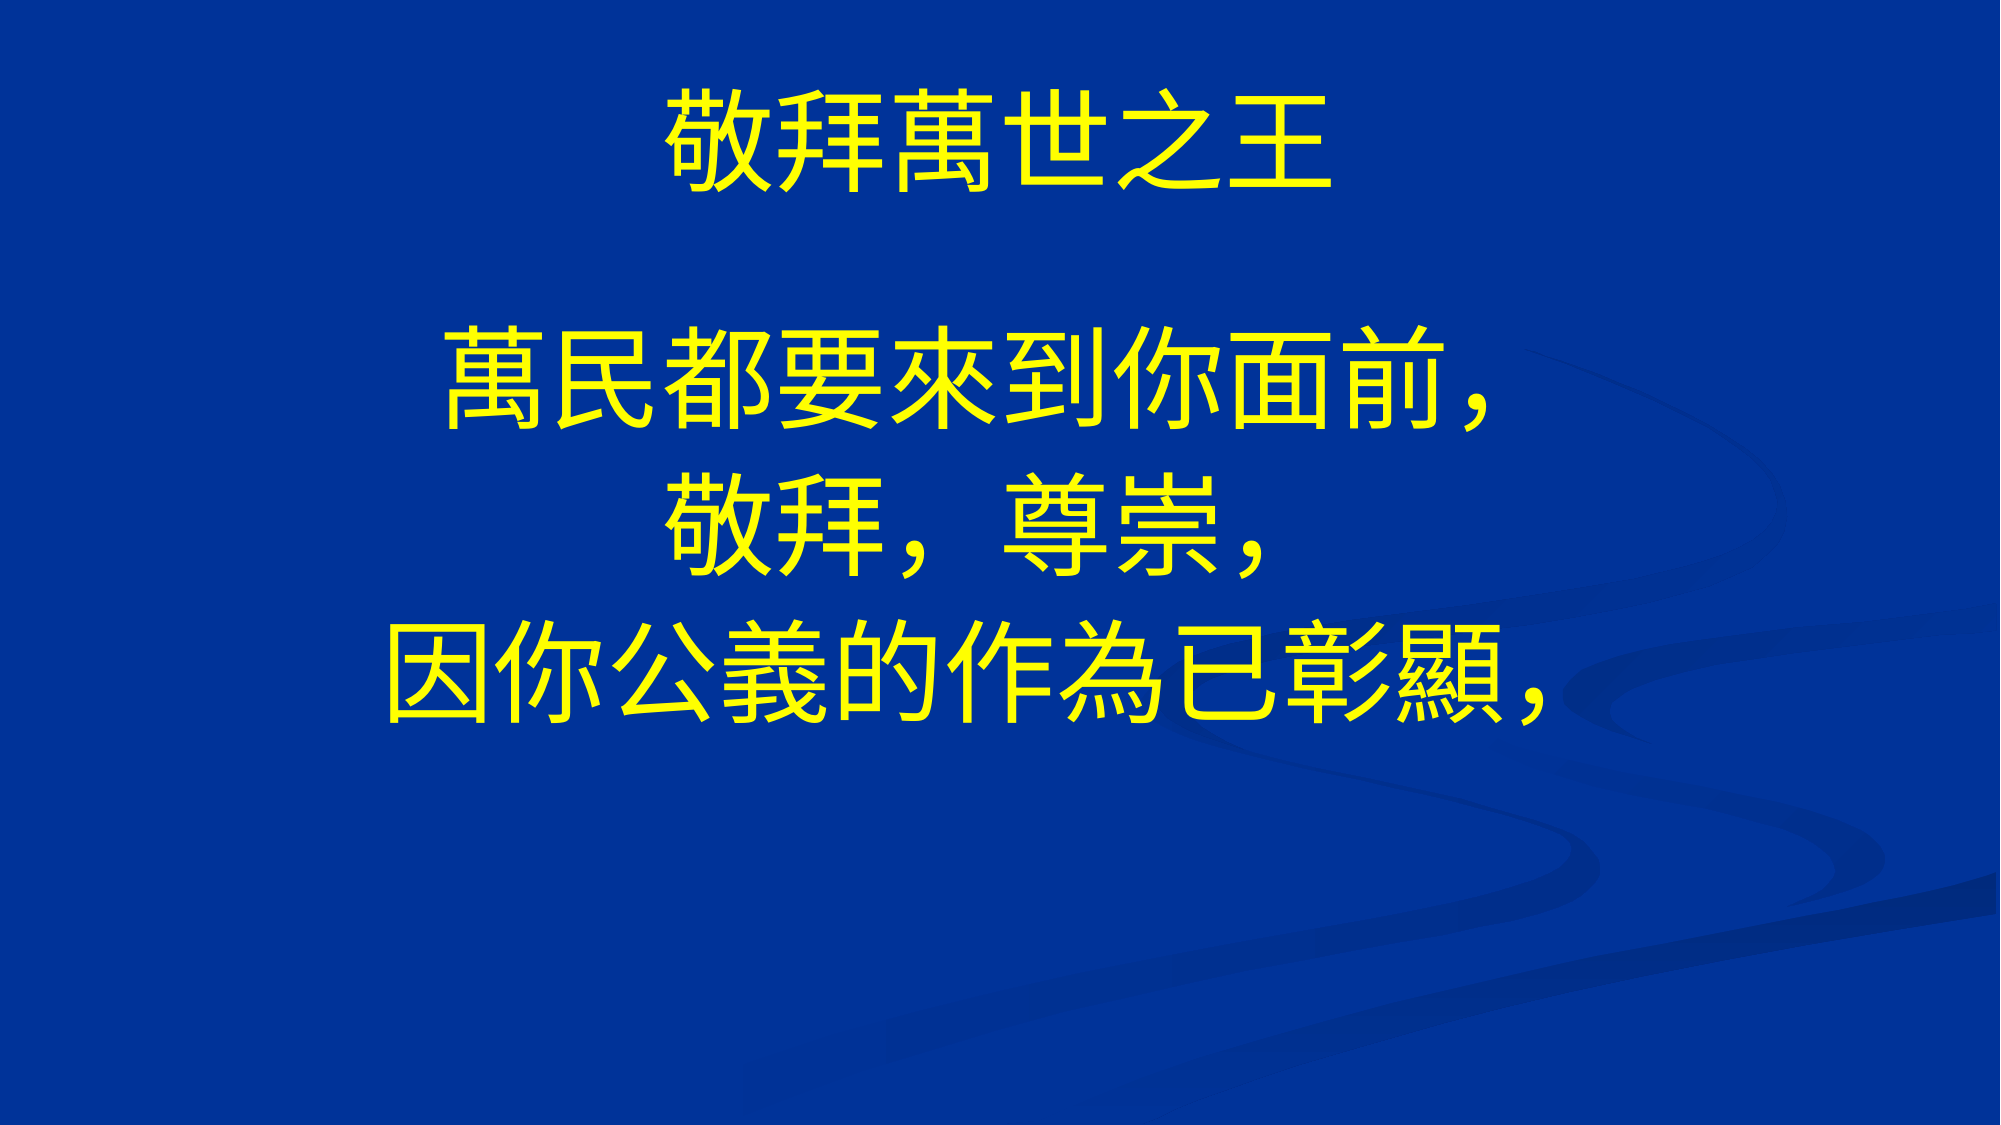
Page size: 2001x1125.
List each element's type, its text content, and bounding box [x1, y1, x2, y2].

list 萬民都要來到你面前， 敬拜，尊崇， 因你公義的作為已彰顯， [66, 299, 1934, 1076]
title 敬拜萬世之王 [99, 44, 1901, 234]
